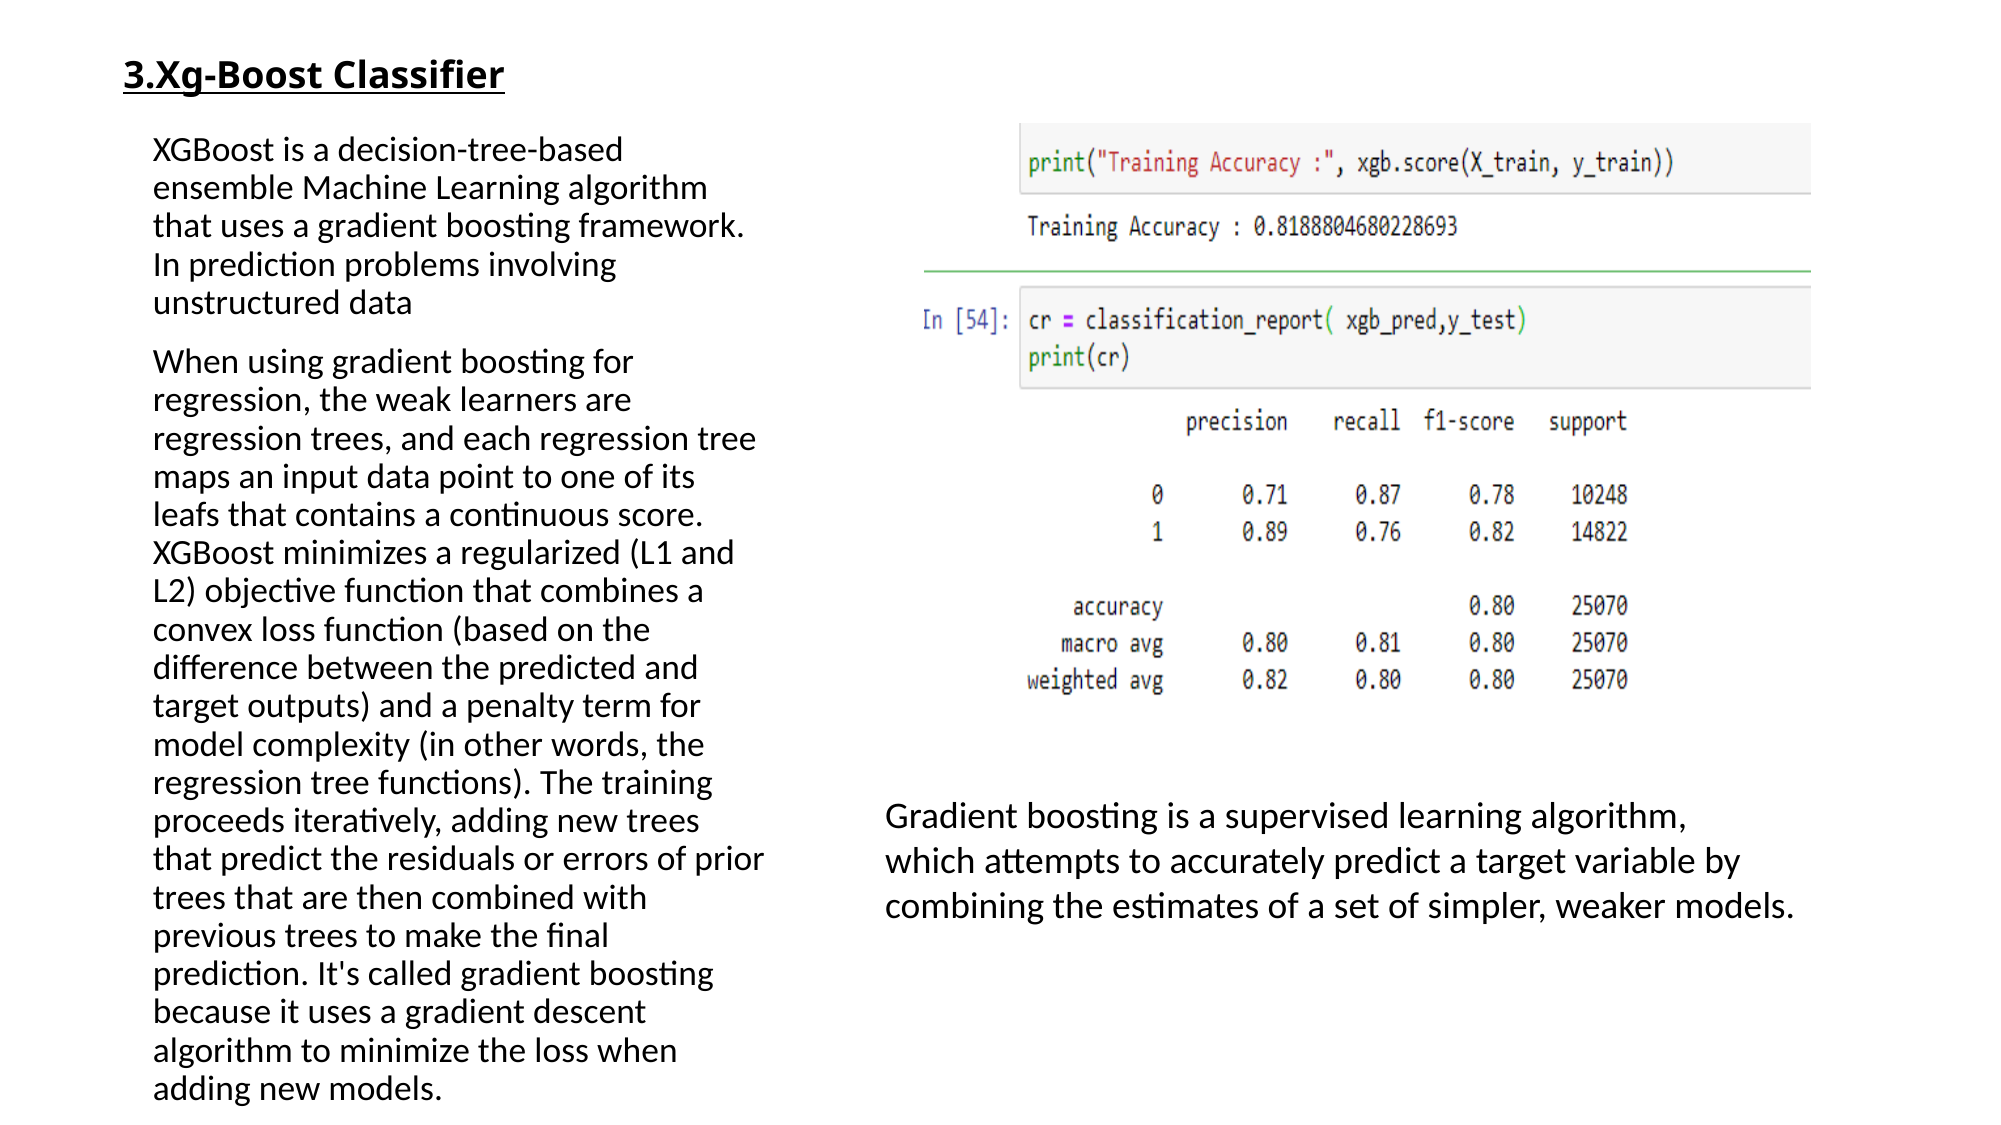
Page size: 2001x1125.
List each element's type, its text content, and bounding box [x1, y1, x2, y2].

title 3.Xg-Boost Classifier [108, 38, 754, 105]
text_box Gradient boosting is a supervised learning algorithm, which attempts to accurately predict a target variable by combining the estimates of a set of simpler, weaker models. [870, 784, 1812, 979]
list XGBoost is a decision-tree-based ensemble Machine Learning algorithm that uses a gradient boosting framework. In prediction problems involving unstructured data When using gradient boosting for regression, the weak learners are regression trees, and each regression tree maps an input data point to one of its leafs that contains a continuous score. XGBoost minimizes a regularized (L1 and L2) objective function that combines a convex loss function (based on the difference between the predicted and target outputs) and a penalty term for model complexity (in other words, the regression tree functions). The training proceeds iteratively, adding new trees that predict the residuals or errors of prior trees that are then combined with previous trees to make the final prediction. It's called gradient boosting because it uses a gradient descent algorithm to minimize the loss when adding new models. [137, 123, 783, 1112]
picture [924, 123, 1811, 735]
